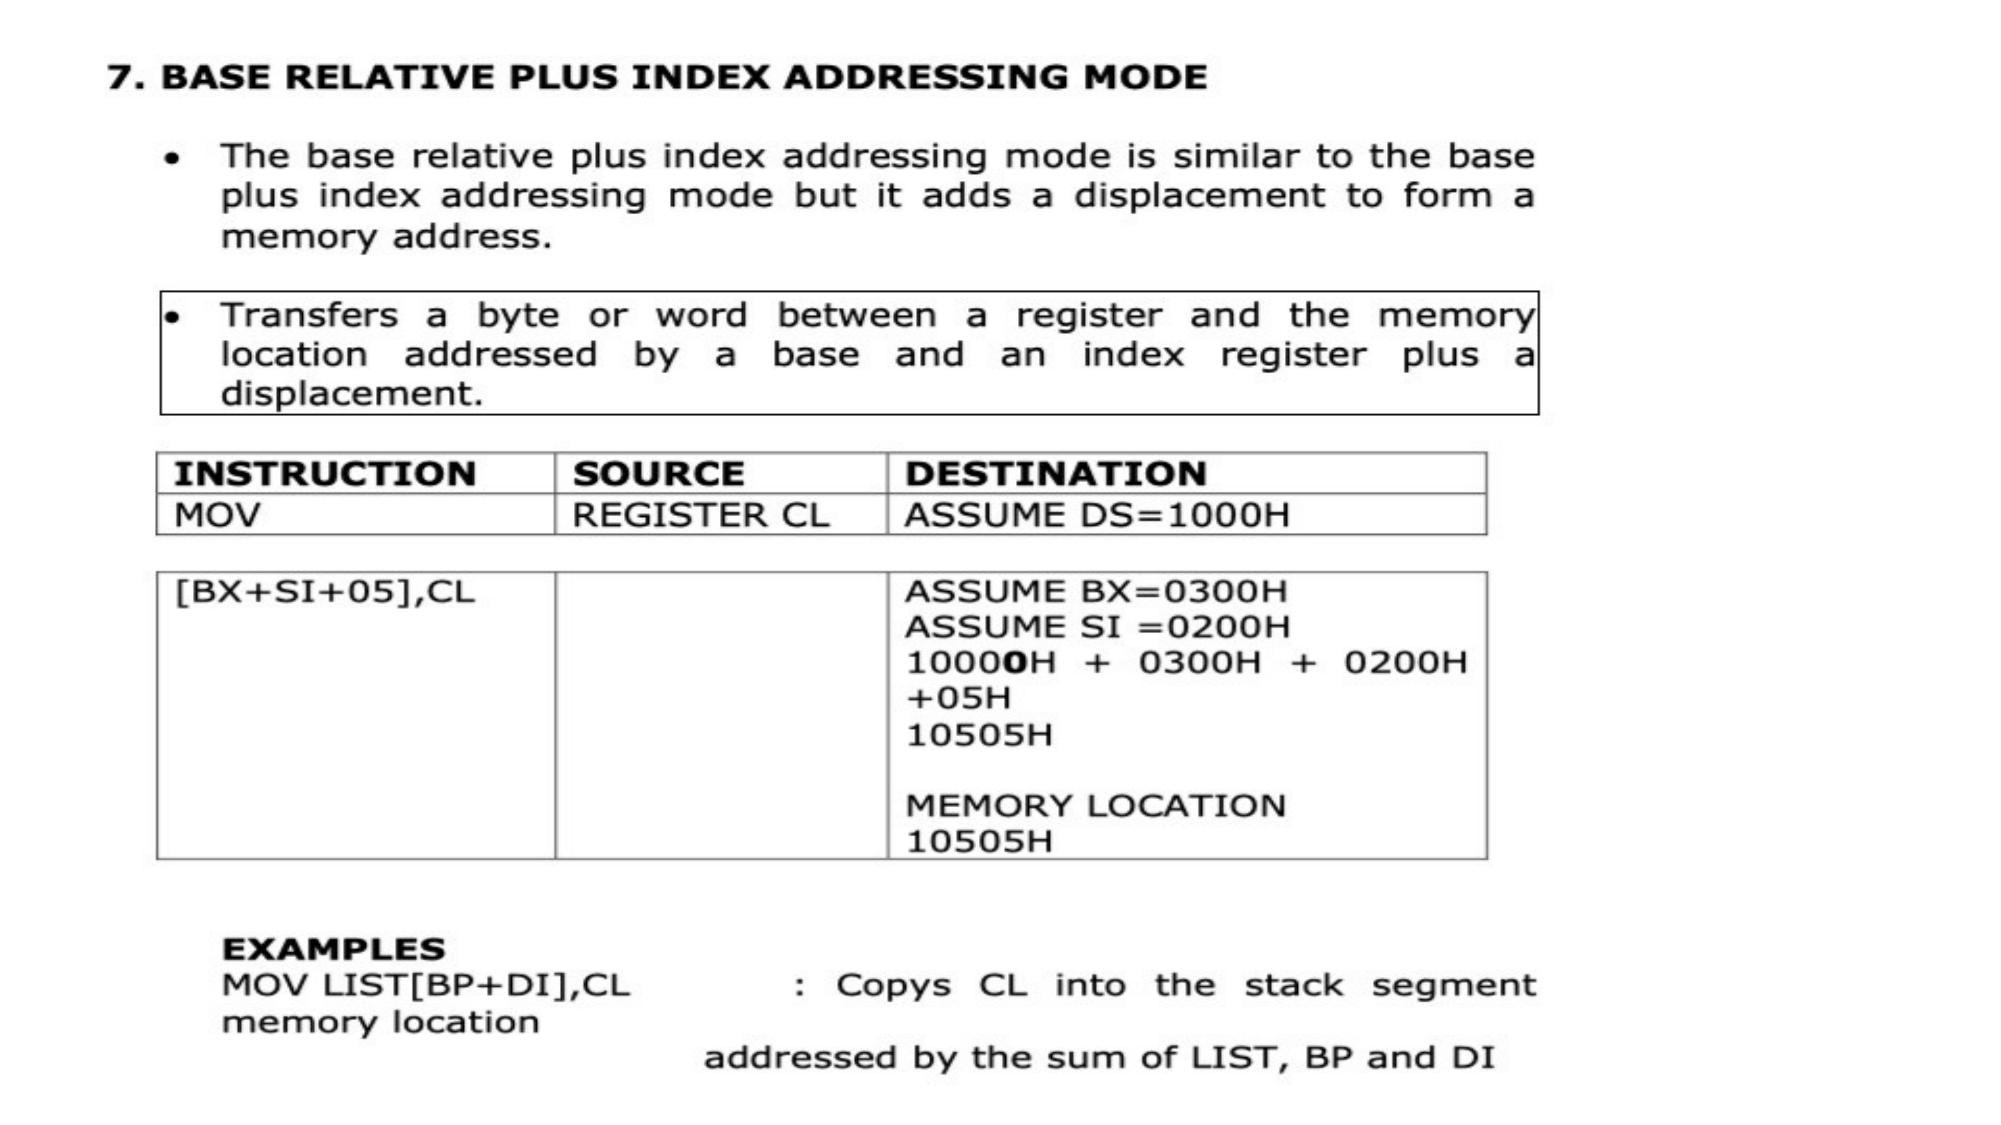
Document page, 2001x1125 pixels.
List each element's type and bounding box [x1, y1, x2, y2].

picture [103, 54, 1555, 542]
picture [142, 570, 1543, 1086]
